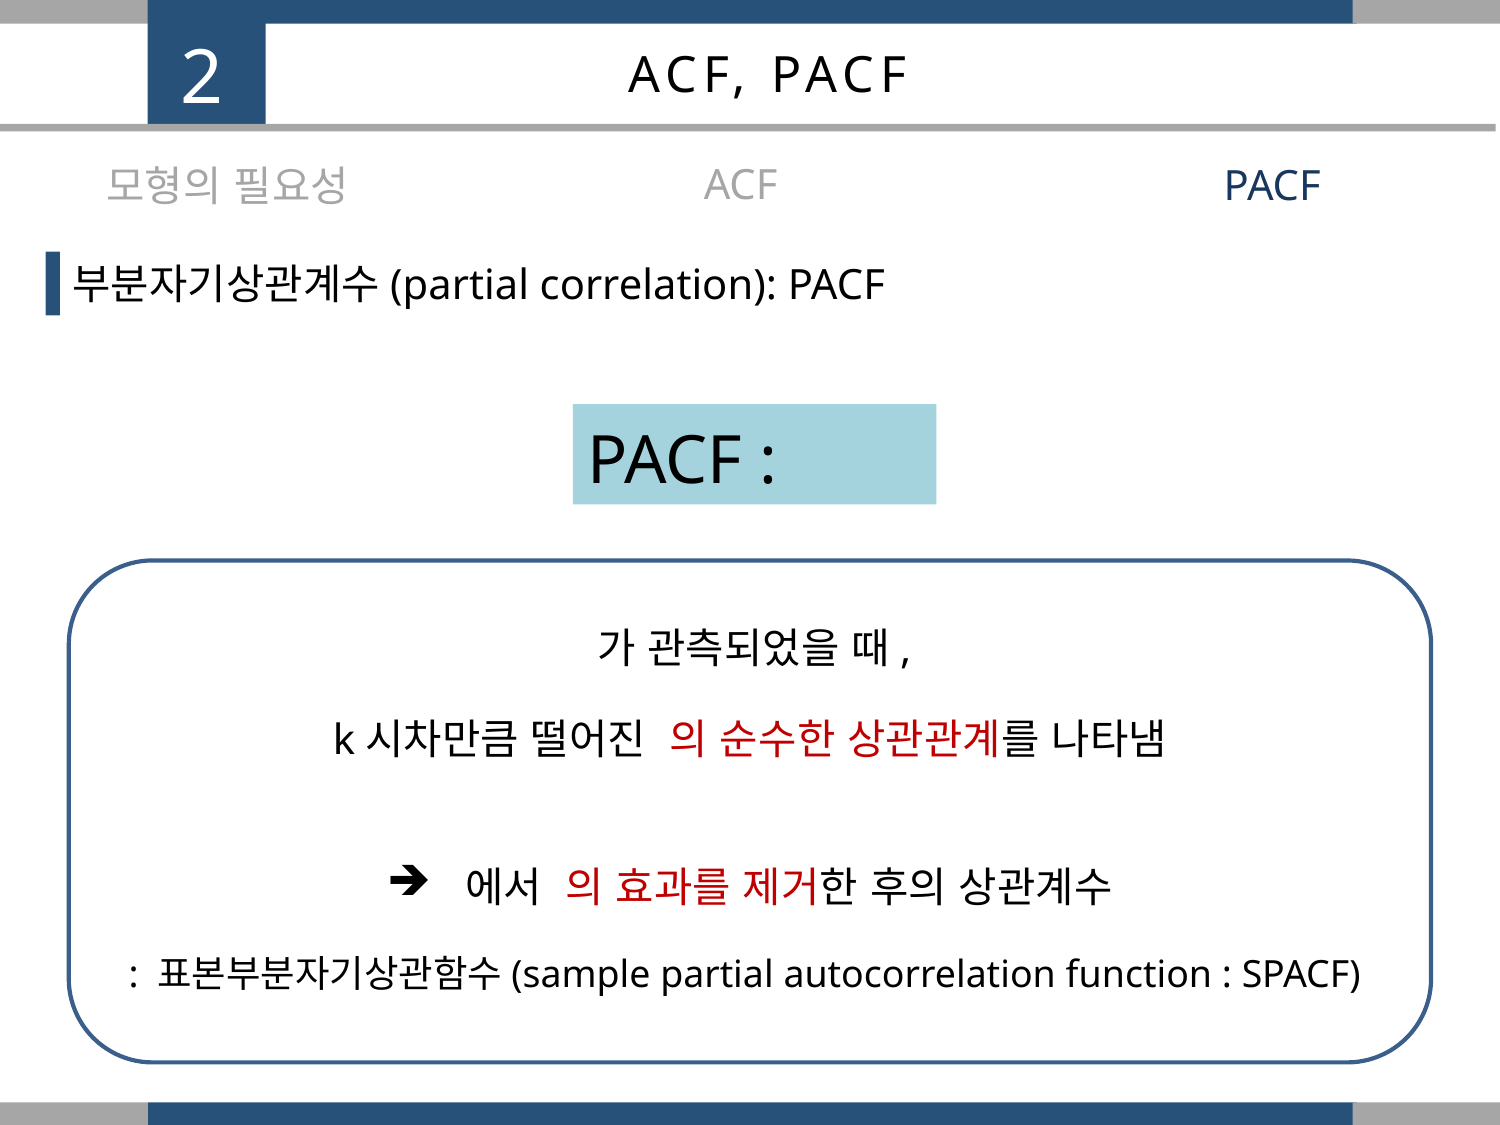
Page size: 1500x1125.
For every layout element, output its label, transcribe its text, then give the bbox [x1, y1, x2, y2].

text_box 모형의 필요성 [80, 152, 376, 218]
text_box [0, 122, 1498, 133]
text_box ACF [593, 150, 889, 216]
text_box [145, 0, 268, 122]
text_box 2 [136, 21, 267, 127]
text_box ACF, PACF [454, 34, 1081, 110]
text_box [45, 250, 890, 317]
text_box [66, 558, 1434, 1065]
text_box PACF [1124, 151, 1420, 216]
